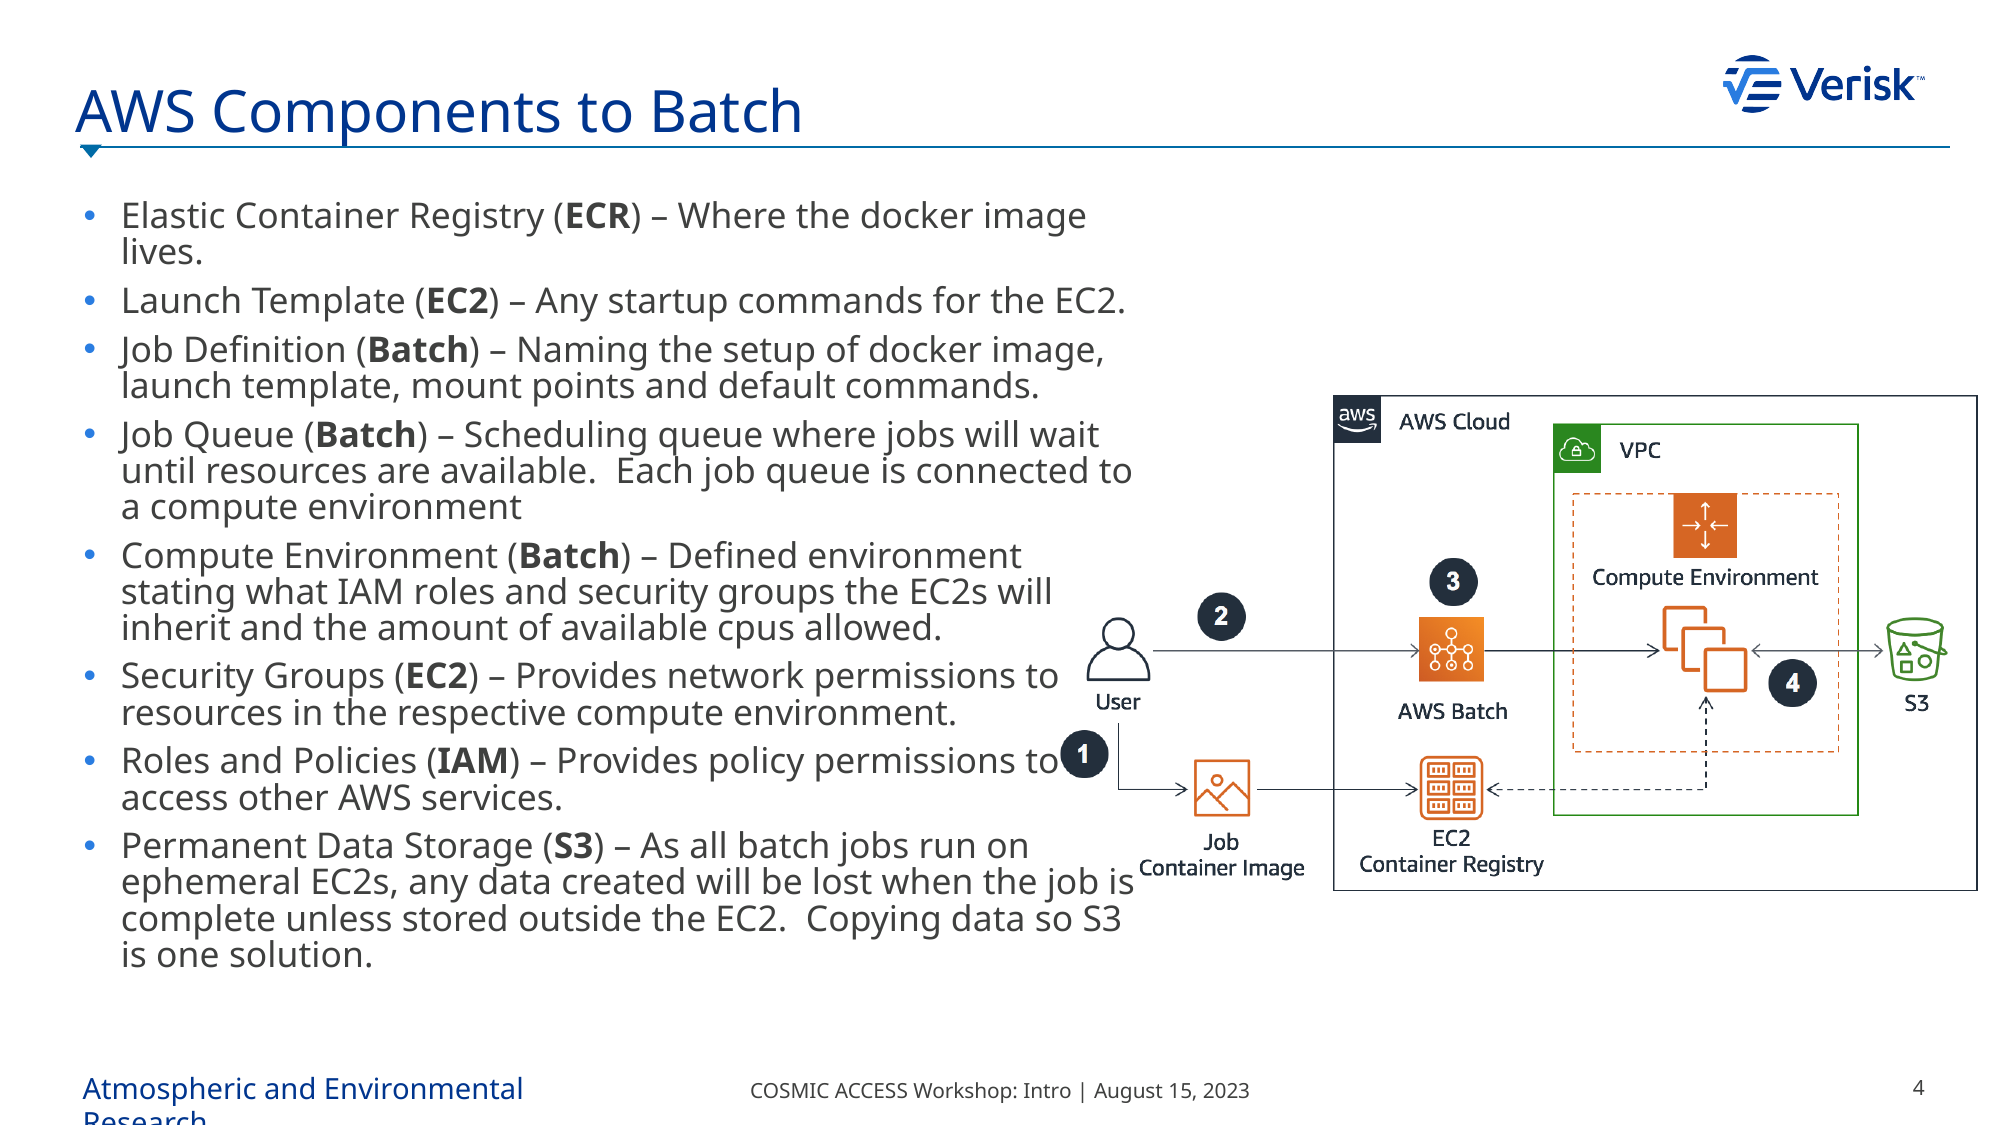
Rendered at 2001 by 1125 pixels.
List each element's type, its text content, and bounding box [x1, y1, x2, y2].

picture [1053, 390, 1982, 897]
picture [1723, 55, 1925, 113]
list Elastic Container Registry (ECR) – Where the docker image lives. Launch Template (EC2) – Any startup commands for the EC2. Job Definition (Batch) – Naming the setup of docker image, launch template, mount points and default commands. Job Queue (Batch) – Scheduling queue where jobs will wait until resources are available. Each job queue is connected to a compute environment Compute Environment (Batch) – Defined environment stating what IAM roles and security groups the EC2s will inherit and the amount of available cpus allowed. Security Groups (EC2) – Provides network permissions to resources in the respective compute environment. Roles and Policies (IAM) – Provides policy permissions to access other AWS services. Permanent Data Storage (S3) – As all batch jobs run on ephemeral EC2s, any data created will be lost when the job is complete unless stored outside the EC2. Copying data so S3 is one solution. [75, 200, 1152, 1014]
title AWS Components to Batch [75, 34, 1575, 144]
